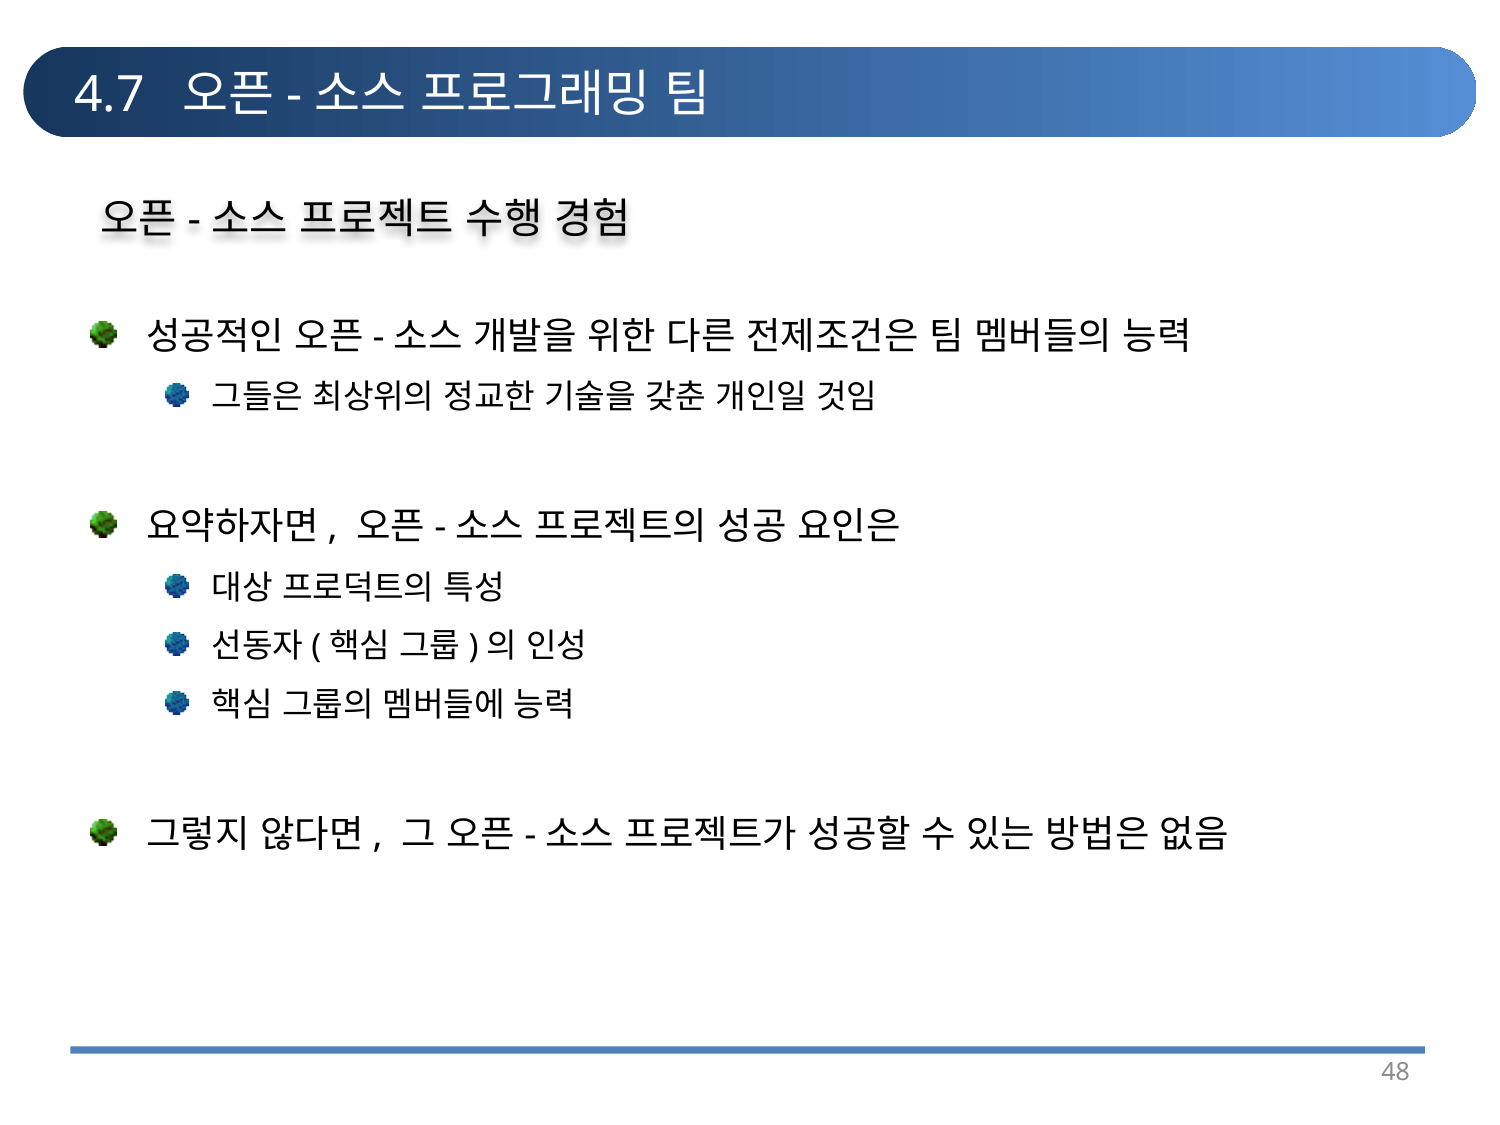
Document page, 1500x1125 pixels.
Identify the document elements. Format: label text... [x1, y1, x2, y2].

slide_number 48 [1074, 1042, 1425, 1103]
list 오픈-소스 프로젝트 수행 경험 [60, 180, 672, 255]
picture [90, 321, 117, 348]
picture [165, 383, 189, 407]
picture [90, 819, 117, 846]
title 4.7 오픈-소스 프로그래밍 팀 [59, 56, 1410, 126]
picture [165, 574, 189, 598]
list 성공적인 오픈-소스 개발을 위한 다른 전제조건은 팀 멤버들의 능력 그들은 최상위의 정교한 기술을 갖춘 개인일 것임 요약하자면, 오픈-소스 프로젝트의 성공 요인은 대상 프로덕트의 특성 선동자(핵심 그룹)의 인성 핵심 그룹의 멤버들에 능력 그렇지 않다면, 그 오픈-소스 프로젝트가 성공할 수 있는 방법은 없음 [74, 290, 1471, 1006]
picture [90, 511, 117, 538]
picture [165, 691, 189, 715]
picture [165, 632, 189, 656]
